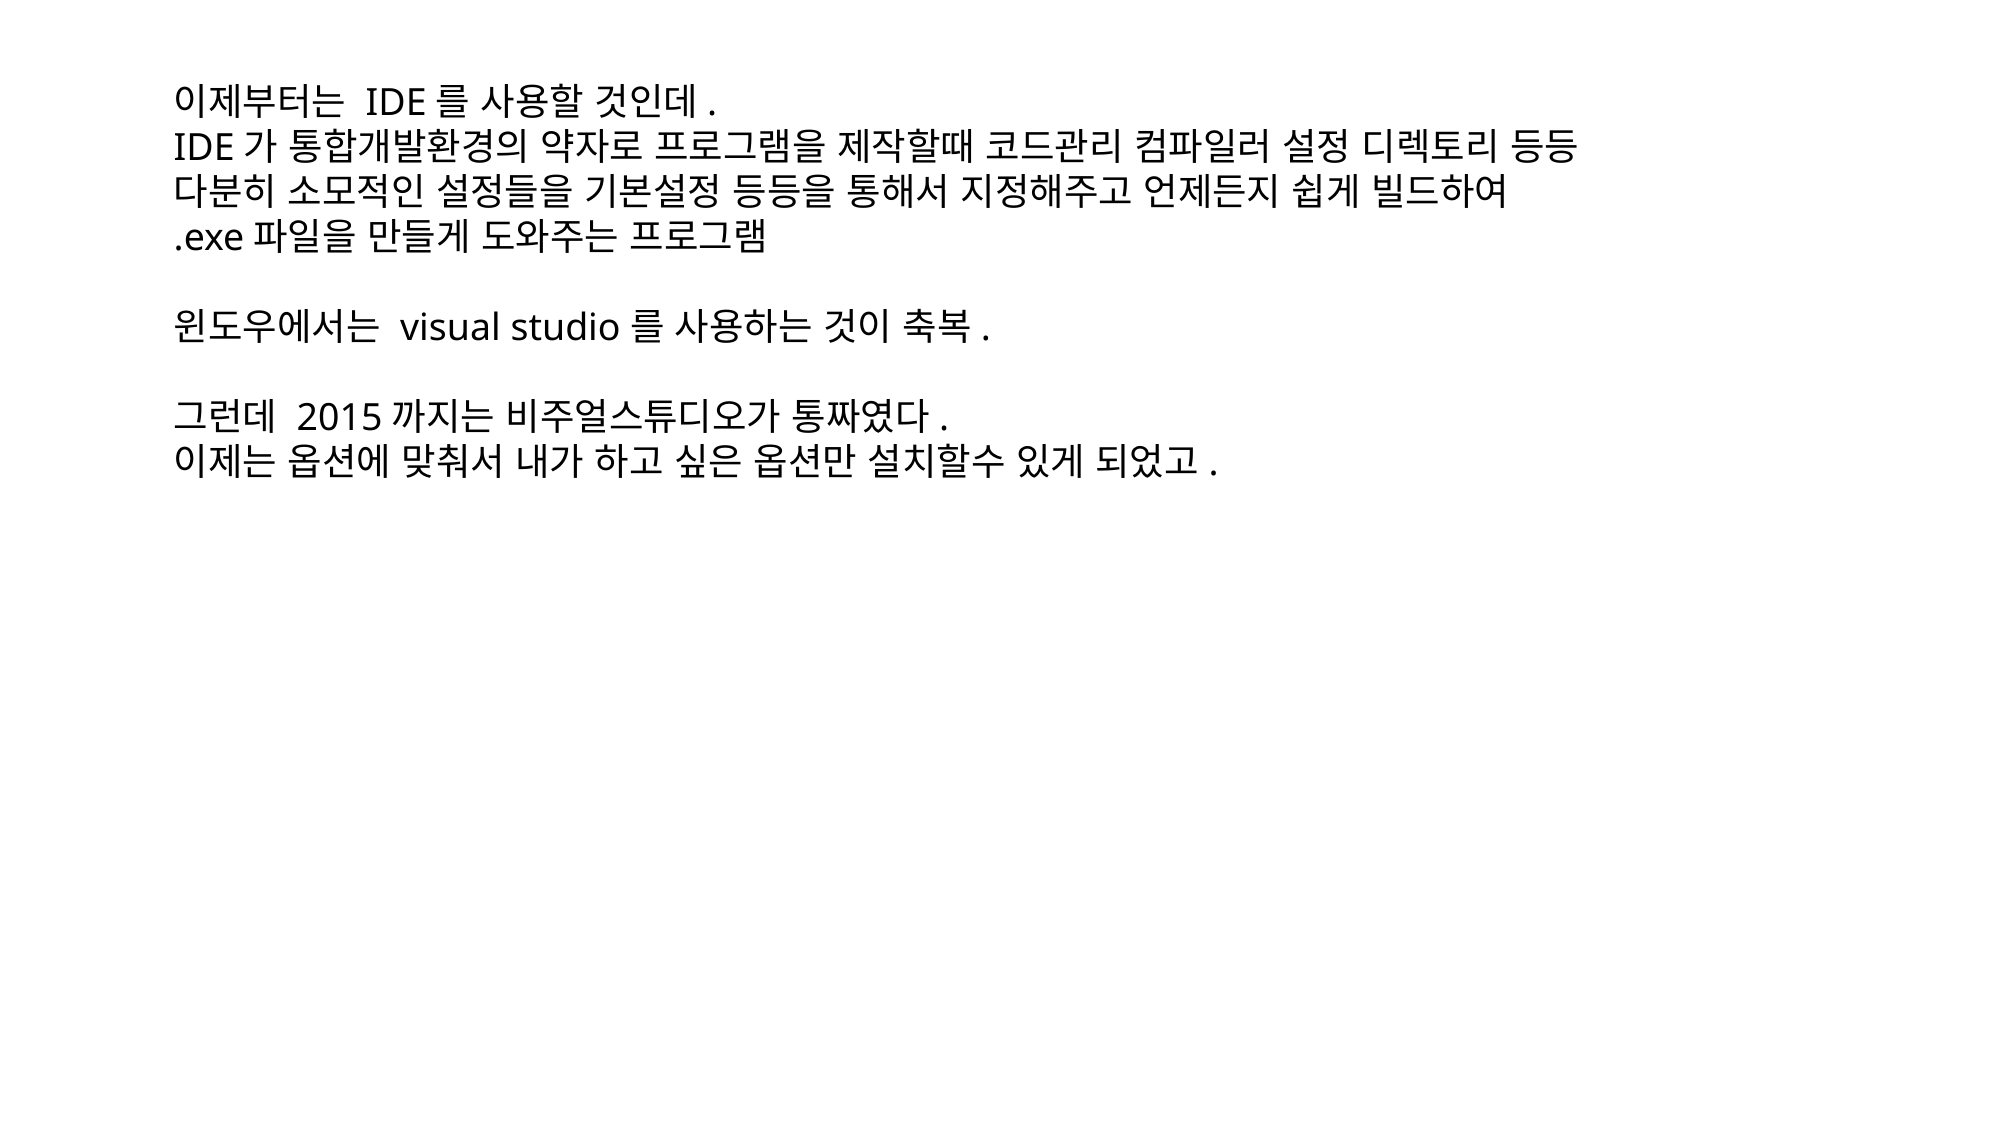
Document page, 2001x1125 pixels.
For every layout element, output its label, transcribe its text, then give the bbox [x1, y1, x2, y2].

text_box 이제부터는 IDE를 사용할 것인데. IDE가 통합개발환경의 약자로 프로그램을 제작할때 코드관리 컴파일러 설정 디렉토리 등등 다분히 소모적인 설정들을 기본설정 등등을 통해서 지정해주고 언제든지 쉽게 빌드하여 .exe파일을 만들게 도와주는 프로그램 윈도우에서는 visual studio를 사용하는 것이 축복. 그런데 2015까지는 비주얼스튜디오가 통짜였다. 이제는 옵션에 맞춰서 내가 하고 싶은 옵션만 설치할수 있게 되었고. [158, 70, 1596, 491]
